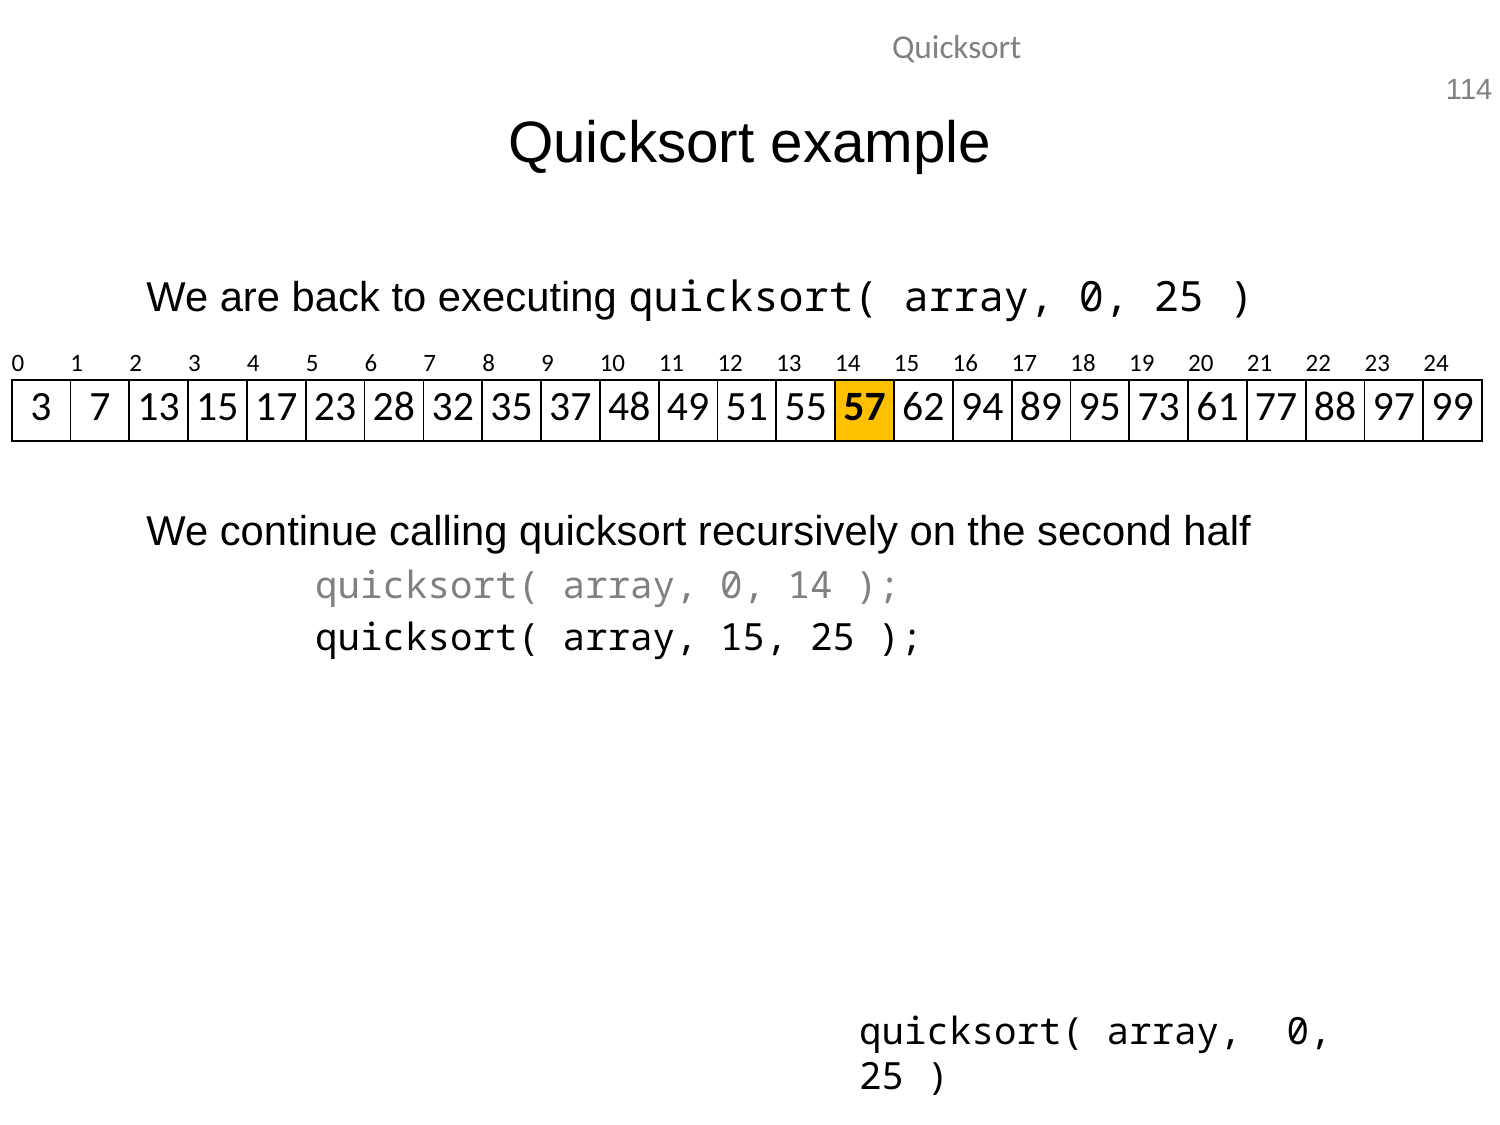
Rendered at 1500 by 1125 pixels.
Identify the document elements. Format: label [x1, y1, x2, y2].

table_cell [189, 381, 246, 440]
table_cell [895, 381, 952, 440]
table_cell [1071, 381, 1128, 440]
table_cell [1307, 381, 1364, 440]
list [74, 442, 1426, 1006]
list [74, 262, 1426, 350]
table_cell [13, 381, 70, 440]
table_cell [365, 381, 423, 440]
table_cell [660, 381, 717, 440]
table_cell [248, 381, 305, 440]
table_cell [1248, 381, 1305, 440]
table_cell [1189, 381, 1246, 440]
table_header [12, 350, 1482, 379]
table_cell [307, 381, 364, 440]
table_cell [130, 381, 187, 440]
table_cell [718, 381, 775, 440]
table_cell [1365, 381, 1422, 440]
table_cell [483, 381, 540, 440]
table_cell [954, 381, 1011, 440]
table_cell [424, 381, 481, 440]
table_cell [542, 381, 599, 440]
table_cell [601, 381, 658, 440]
table_cell [1013, 381, 1070, 440]
table_cell [1130, 381, 1187, 440]
table_cell [836, 381, 893, 440]
table_cell [777, 381, 834, 440]
table_cell [71, 381, 128, 440]
table_cell [1424, 381, 1481, 440]
title [74, 44, 1426, 233]
text_box [844, 999, 1447, 1105]
